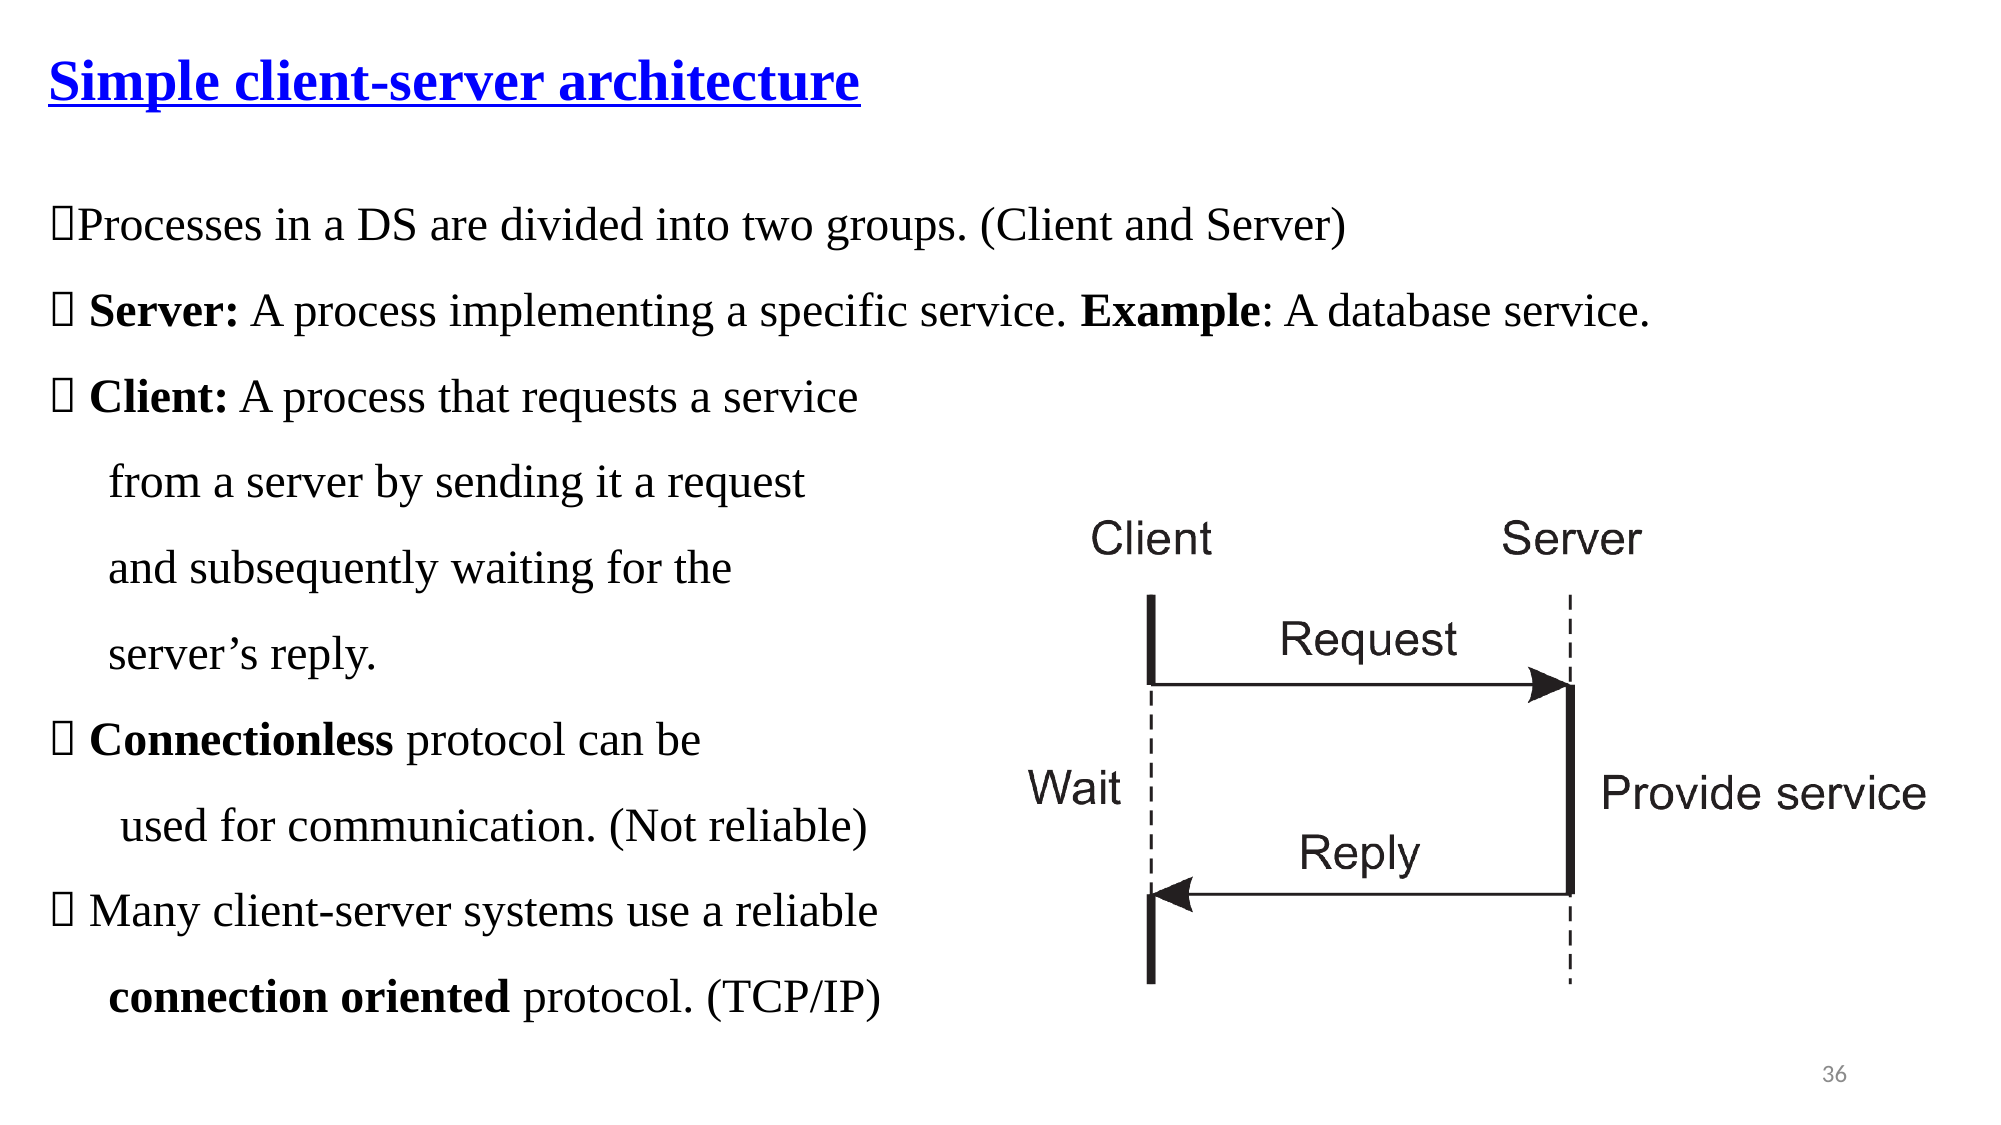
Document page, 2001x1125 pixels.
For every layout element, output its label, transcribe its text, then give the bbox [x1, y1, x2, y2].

title Processes in a DS are divided into two groups. (Client and Server)  Server: A process implementing a specific service. Example: A database service.  Client: A process that requests a service from a server by sending it a request and subsequently waiting for the server’s reply.  Connectionless protocol can be used for communication. (Not reliable)  Many client-server systems use a reliable connection oriented protocol. (TCP/IP) [33, 156, 1967, 1095]
slide_number 36 [1412, 1042, 1863, 1103]
text_box Simple client-server architecture [33, 0, 1715, 130]
picture [1027, 514, 1931, 987]
